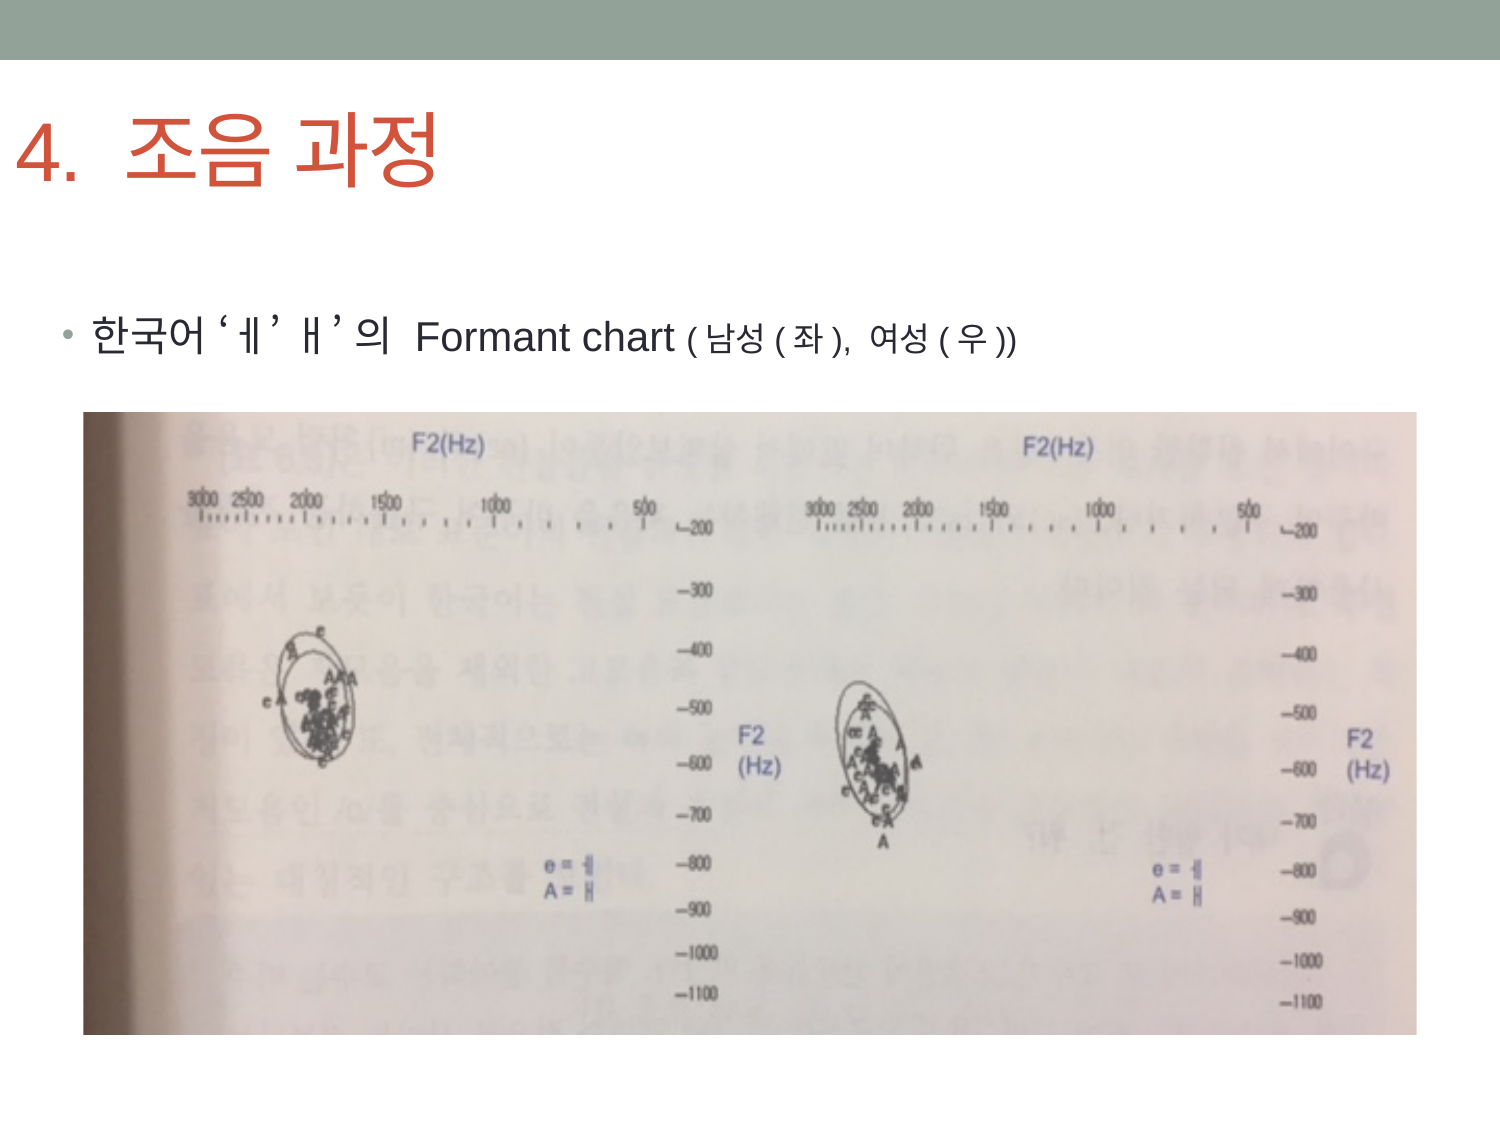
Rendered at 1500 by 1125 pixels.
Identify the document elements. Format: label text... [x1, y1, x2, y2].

picture [83, 411, 1417, 1036]
title 4. 조음 과정 [0, 54, 1500, 243]
list 한국어 ‘ㅔ’ ㅐ’ 의 Formant chart (남성(좌), 여성(우)) [1, 243, 1500, 1125]
